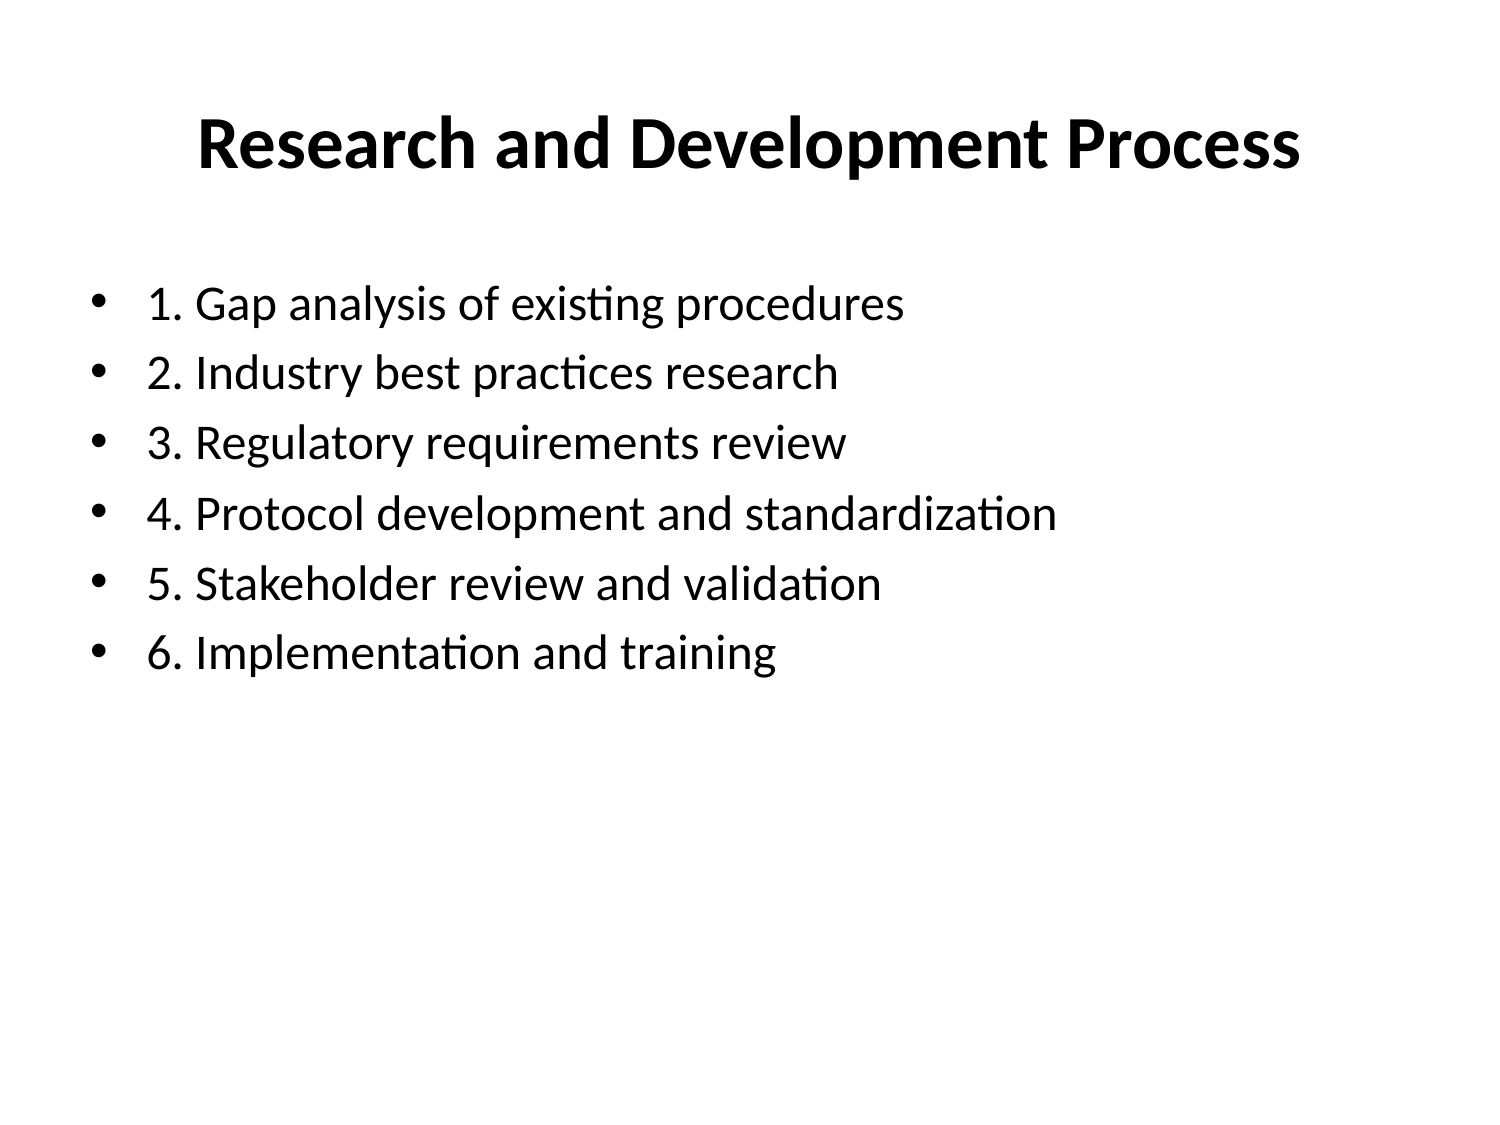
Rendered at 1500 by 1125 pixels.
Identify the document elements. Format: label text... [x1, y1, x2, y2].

title Research and Development Process [75, 45, 1425, 233]
list 1. Gap analysis of existing procedures 2. Industry best practices research 3. Regulatory requirements review 4. Protocol development and standardization 5. Stakeholder review and validation 6. Implementation and training [75, 262, 1425, 1005]
